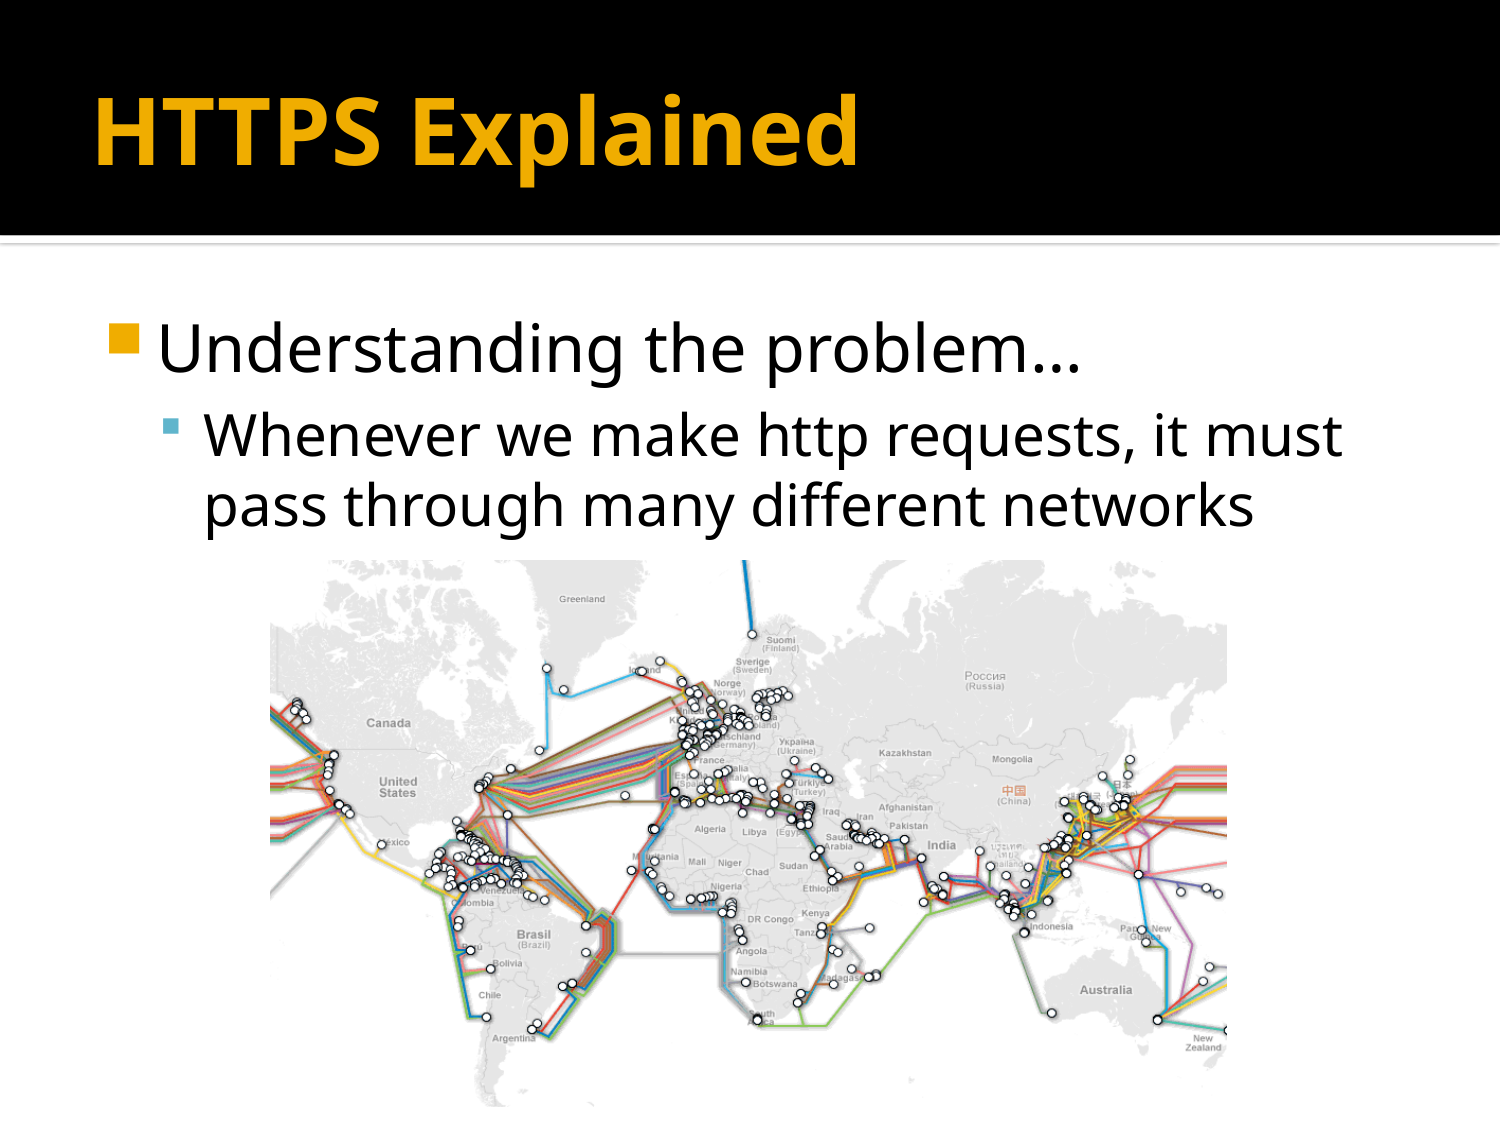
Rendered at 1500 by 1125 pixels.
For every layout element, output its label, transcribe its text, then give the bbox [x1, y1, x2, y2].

picture [270, 560, 1227, 1107]
title HTTPS Explained [75, 25, 1425, 231]
list Understanding the problem… Whenever we make http requests, it must pass through many different networks [75, 291, 1425, 1050]
